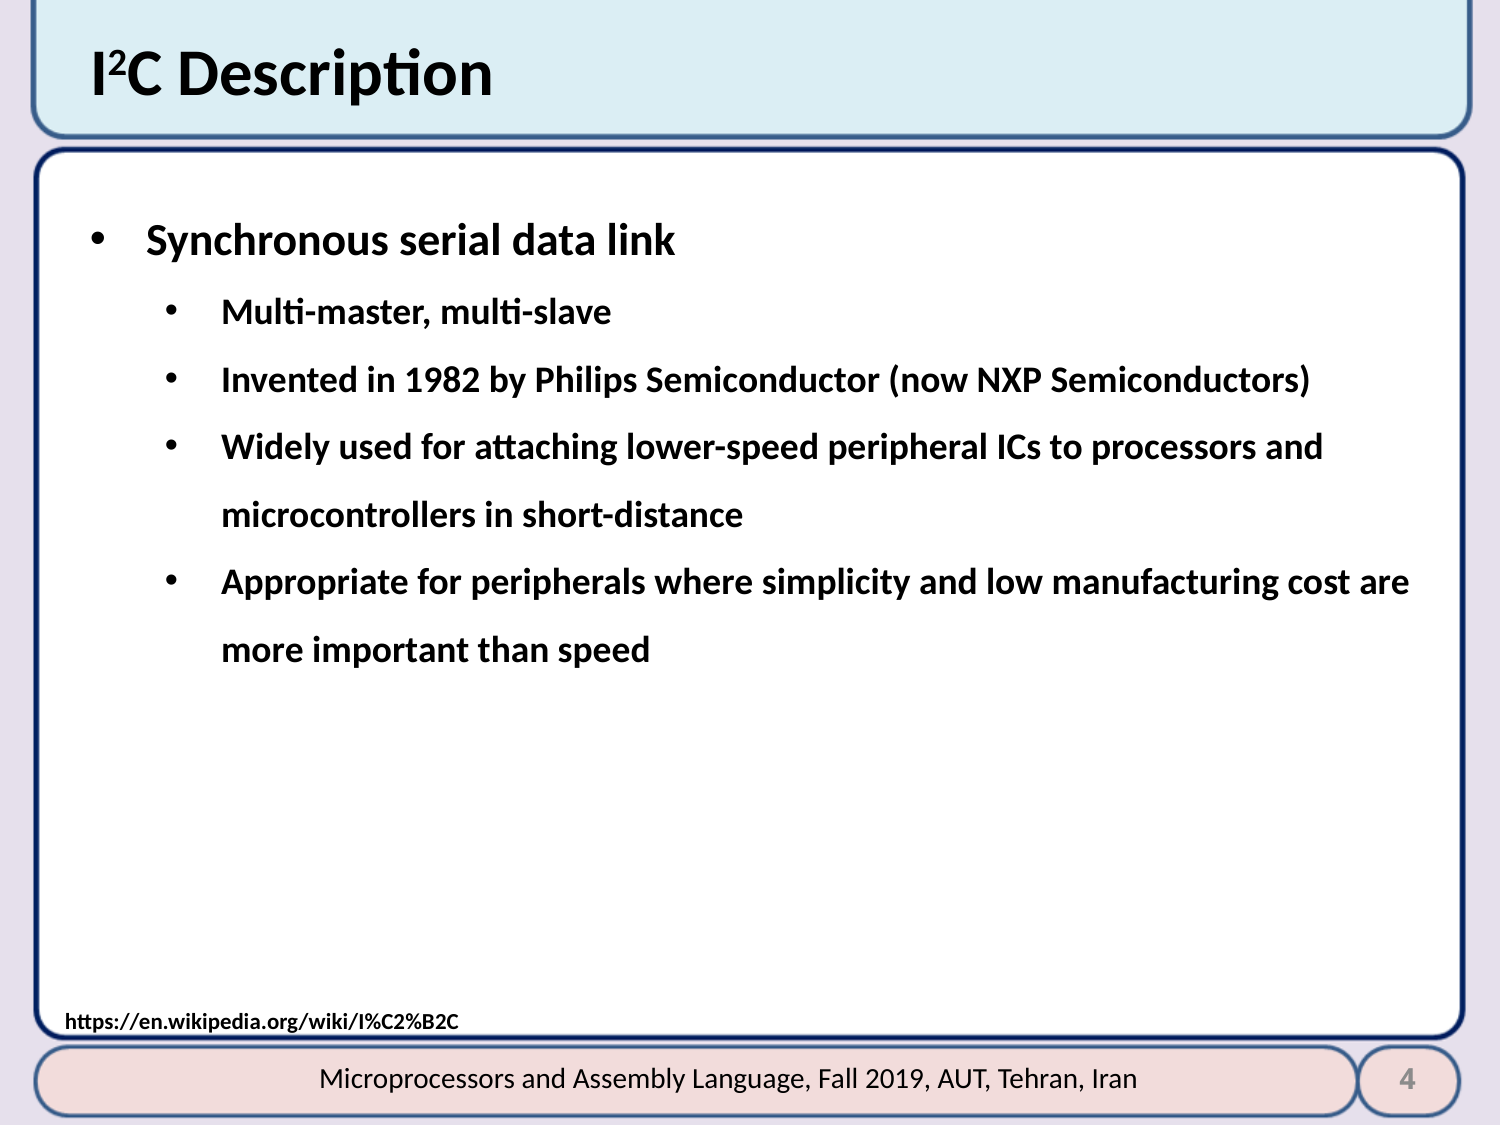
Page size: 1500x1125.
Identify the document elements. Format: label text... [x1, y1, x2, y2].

slide_number 4 [1363, 1049, 1453, 1110]
text_box Synchronous serial data link Multi-master, multi-slave Invented in 1982 by Philips Semiconductor (now NXP Semiconductors) Widely used for attaching lower-speed peripheral ICs to processors and microcontrollers in short-distance Appropriate for peripherals where simplicity and low manufacturing cost are more important than speed [75, 174, 1463, 678]
title I2C Description [75, 0, 1425, 138]
text_box Microprocessors and Assembly Language, Fall 2019, AUT, Tehran, Iran [162, 1051, 1288, 1102]
text_box https://en.wikipedia.org/wiki/I%C2%B2C [49, 999, 1413, 1042]
picture [0, 0, 1500, 1125]
